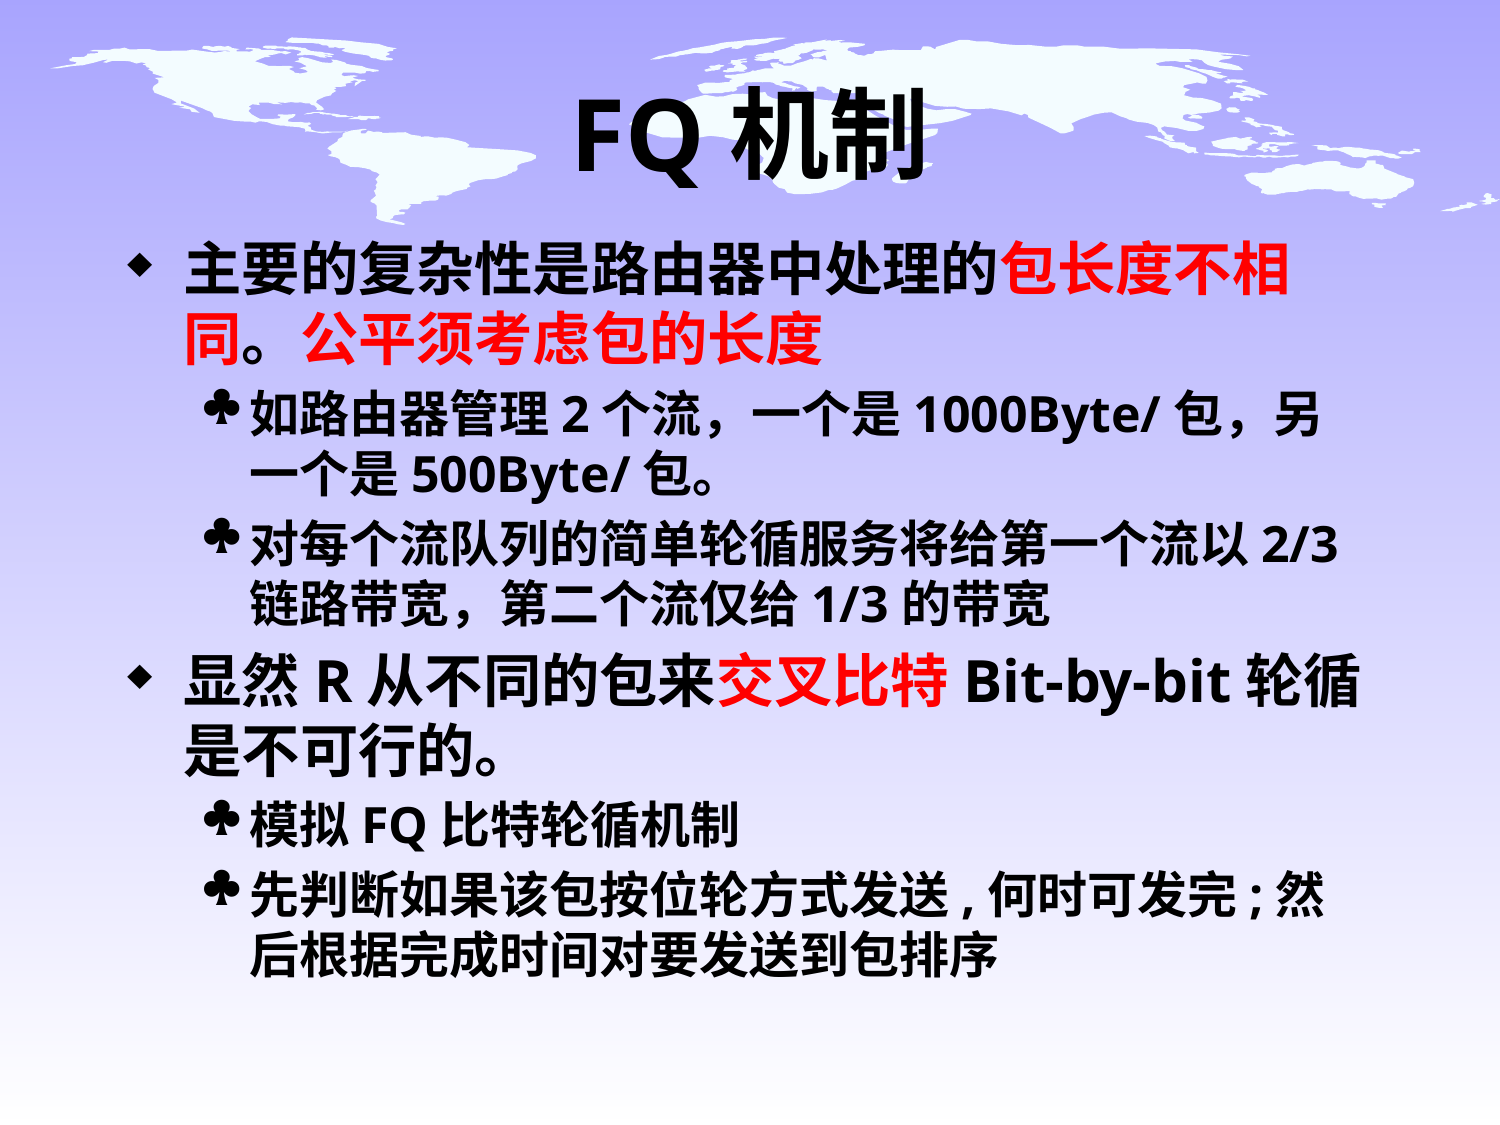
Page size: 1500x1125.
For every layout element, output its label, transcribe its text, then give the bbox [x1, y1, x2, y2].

list 主要的复杂性是路由器中处理的包长度不相同。公平须考虑包的长度 如路由器管理2个流，一个是1000Byte/包，另一个是500Byte/包。 对每个流队列的简单轮循服务将给第一个流以2/3链路带宽，第二个流仅给1/3的带宽 显然R从不同的包来交叉比特Bit-by-bit轮循是不可行的。 模拟FQ比特轮循机制 先判断如果该包按位轮方式发送,何时可发完;然后根据完成时间对要发送到包排序 [111, 224, 1388, 1038]
title FQ机制 [49, 36, 1451, 226]
